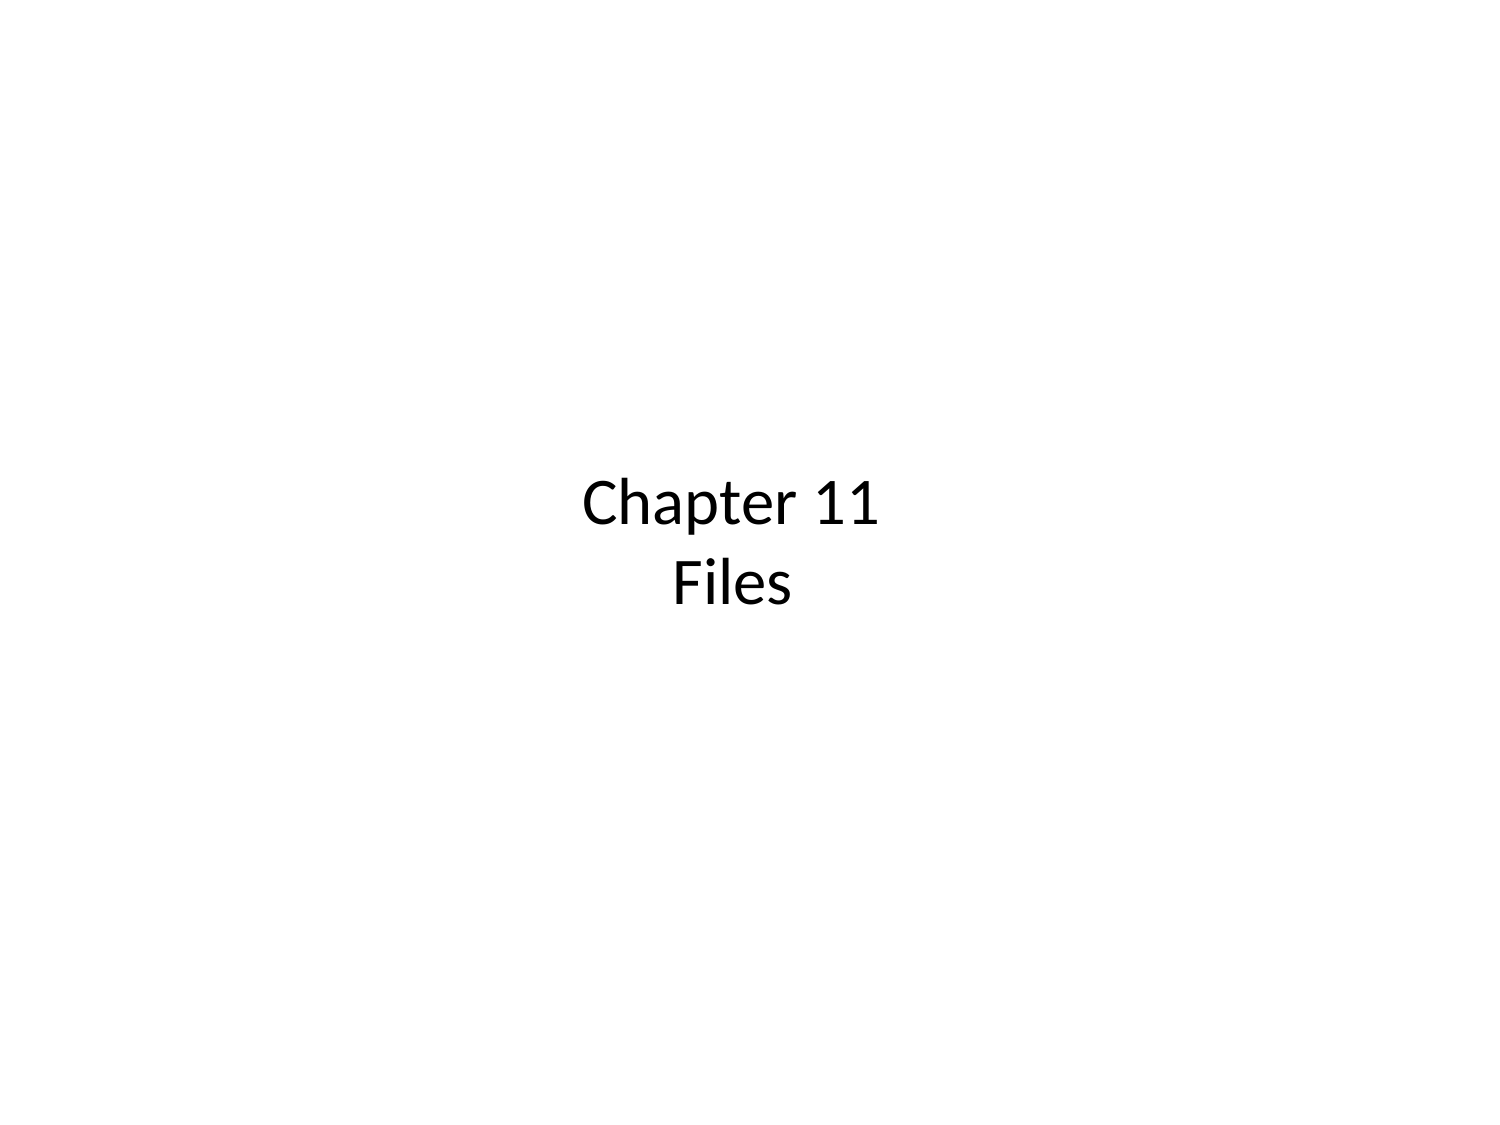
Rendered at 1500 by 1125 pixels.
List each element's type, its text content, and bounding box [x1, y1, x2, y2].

title Chapter 11 Files [462, 387, 1063, 688]
